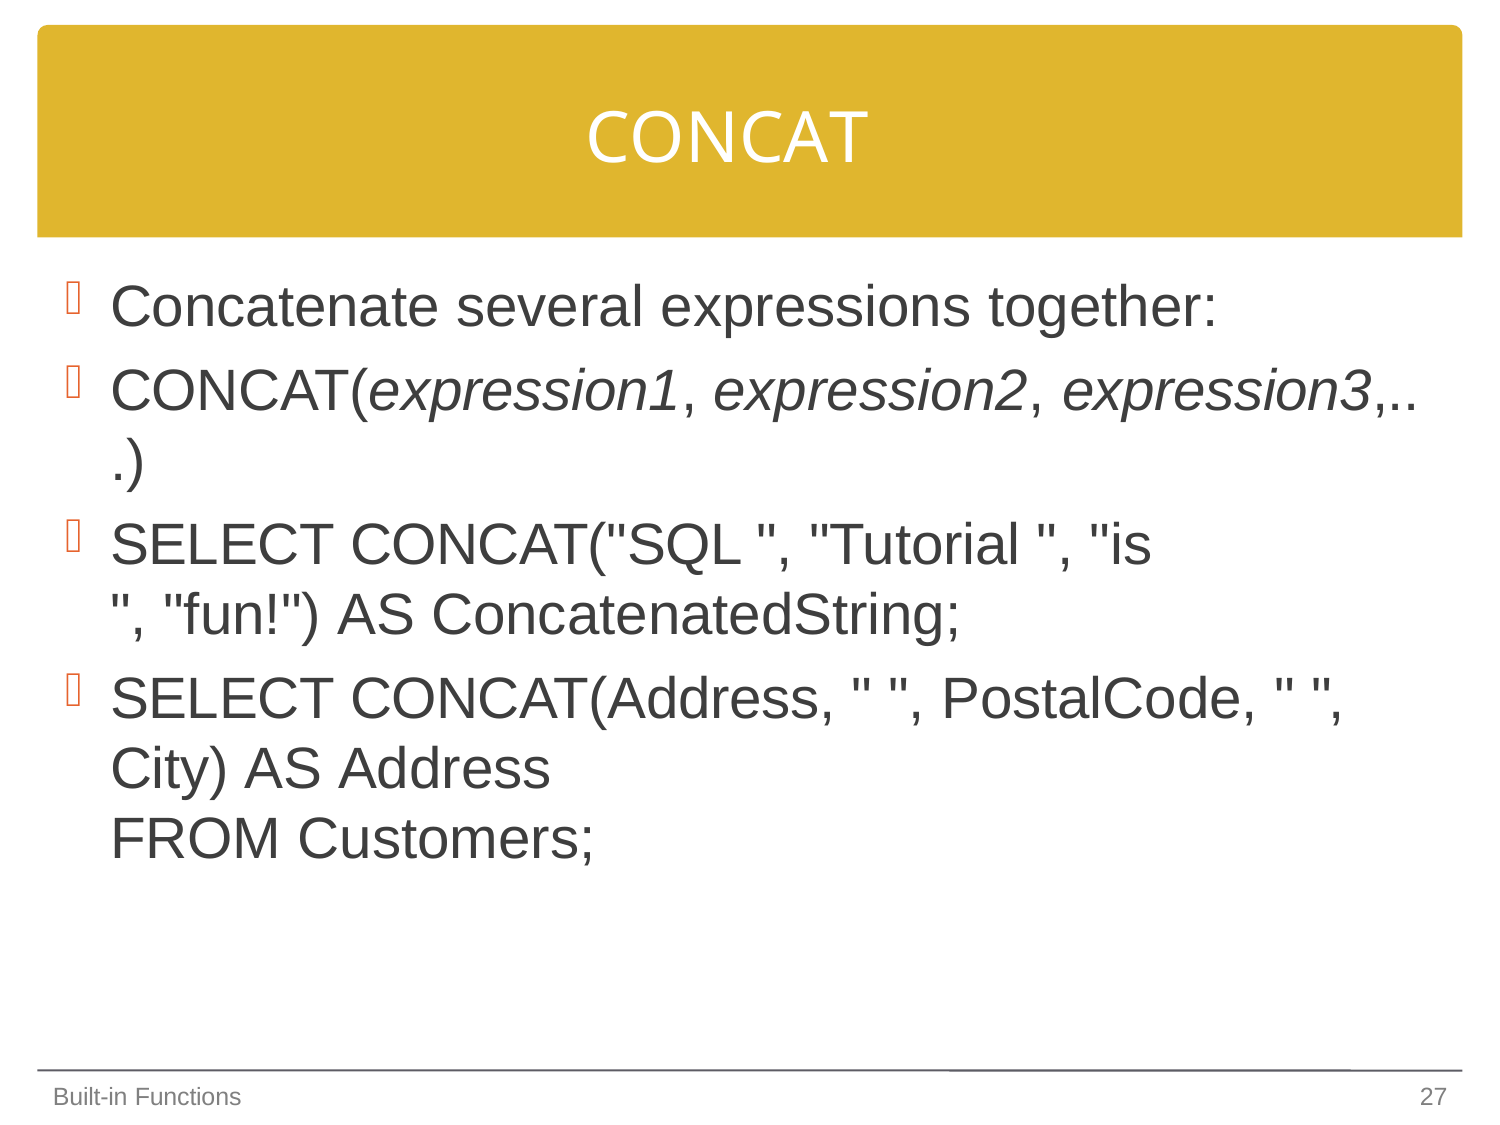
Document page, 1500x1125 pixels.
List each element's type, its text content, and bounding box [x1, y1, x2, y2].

slide_number 27 [1413, 1080, 1454, 1125]
text_box Concatenate several expressions together: CONCAT(expression1, expression2, expression3,.. .) SELECT CONCAT("SQL ", "Tutorial ", "is ", "fun!") AS ConcatenatedString; SELECT CONCAT(Address, " ", PostalCode, " ", City) AS Address FROM Customers; [62, 252, 1433, 871]
title CONCAT [582, 89, 917, 252]
footer Built-in Functions [50, 1080, 246, 1125]
